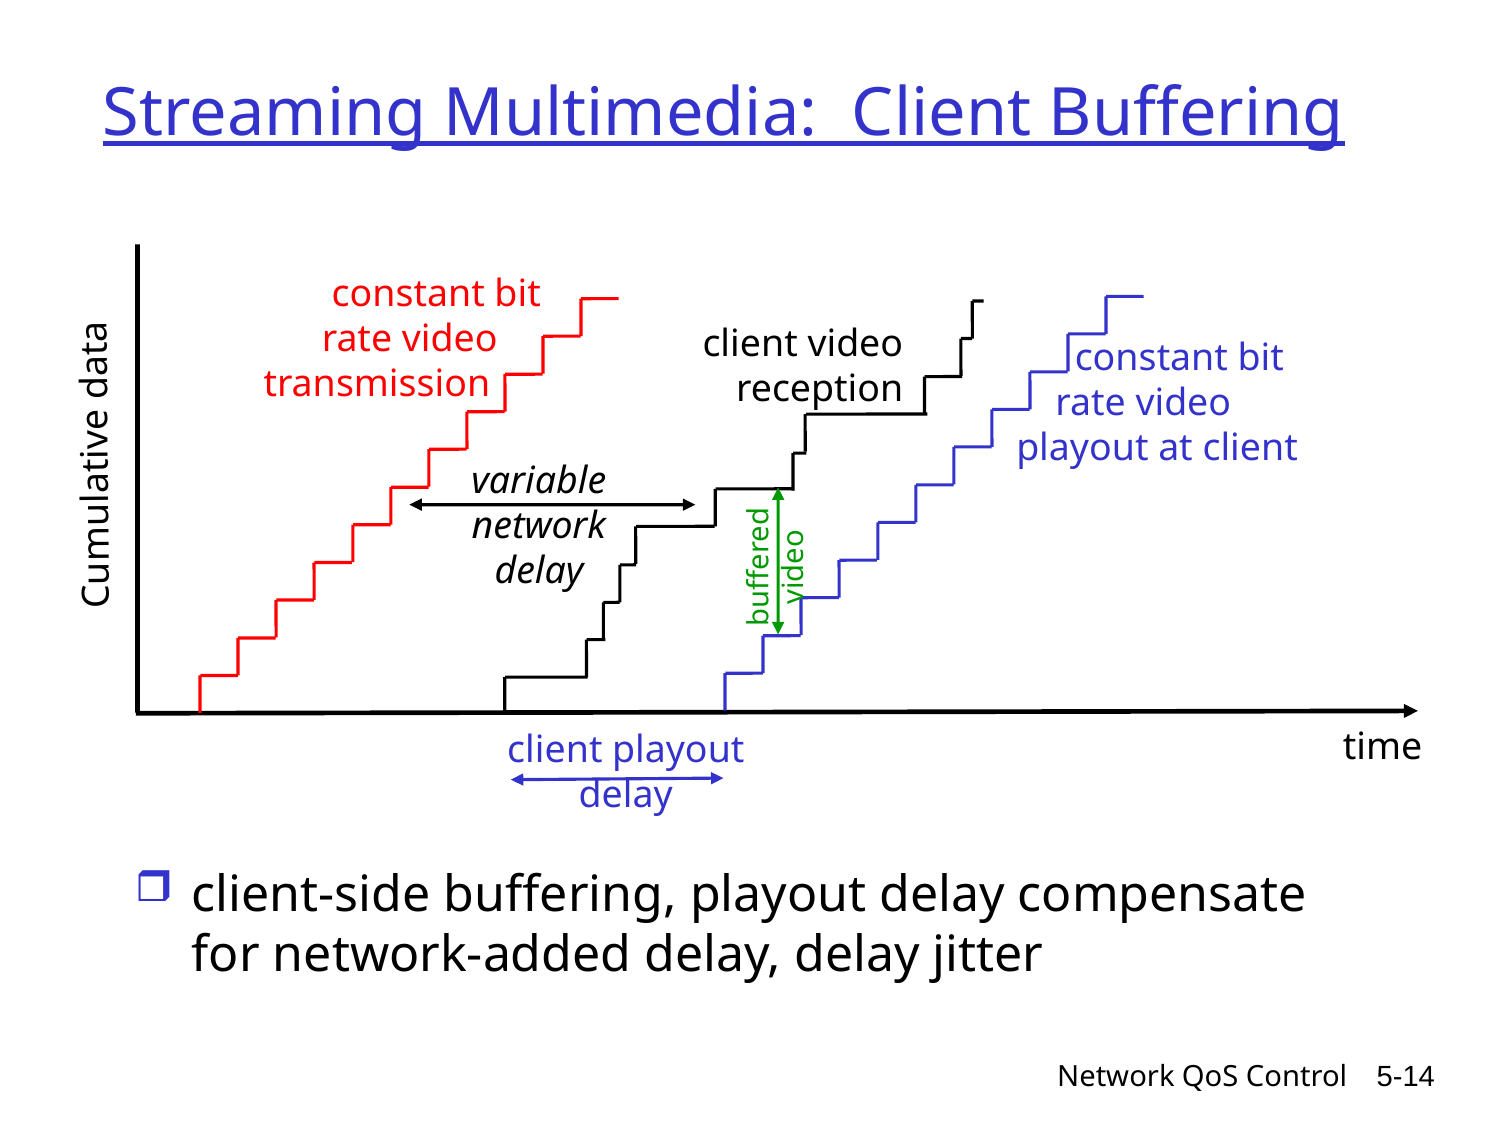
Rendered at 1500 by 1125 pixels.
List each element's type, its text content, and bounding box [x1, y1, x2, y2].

text_box [1324, 704, 1418, 714]
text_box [487, 296, 1319, 824]
footer Network QoS Control [728, 1049, 1338, 1125]
list client-side buffering, playout delay compensate for network-added delay, delay jitter [120, 853, 1396, 1001]
title Streaming Multimedia: Client Buffering [87, 37, 1427, 181]
text_box time [1328, 714, 1438, 775]
text_box Cumulative data [61, 302, 125, 624]
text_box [731, 487, 817, 645]
slide_number 5-14 [1338, 1049, 1451, 1125]
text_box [409, 300, 482, 715]
text_box constant bit rate video transmission [248, 261, 566, 297]
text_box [199, 298, 480, 714]
